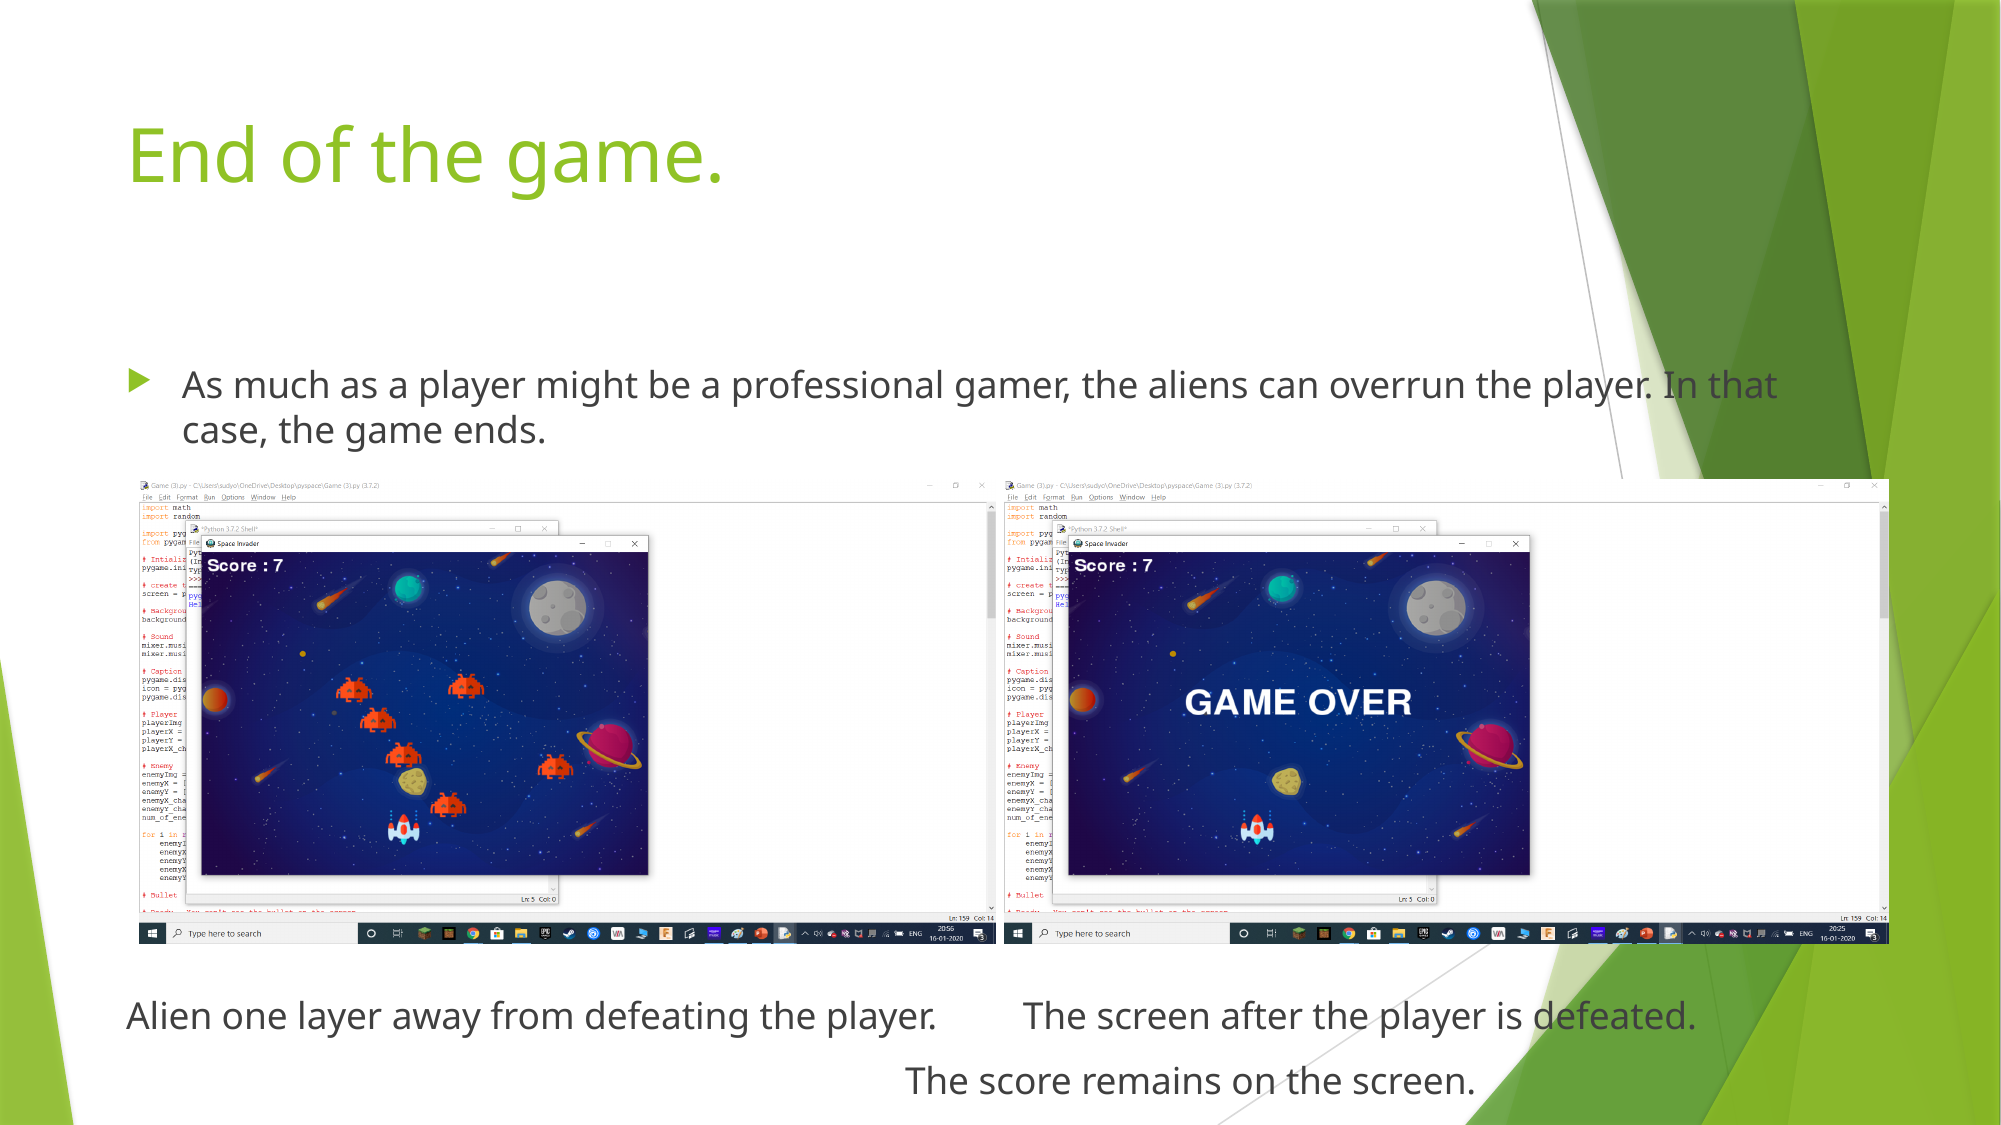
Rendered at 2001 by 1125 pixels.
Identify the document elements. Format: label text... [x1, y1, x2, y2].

picture [1004, 479, 1890, 945]
title End of the game. [111, 99, 1522, 317]
picture [138, 479, 996, 945]
list As much as a player might be a professional gamer, the aliens can overrun the player. In that case, the game ends. Alien one layer away from defeating the player. The screen after the player is defeated. The score remains on the screen. [111, 354, 1825, 1111]
